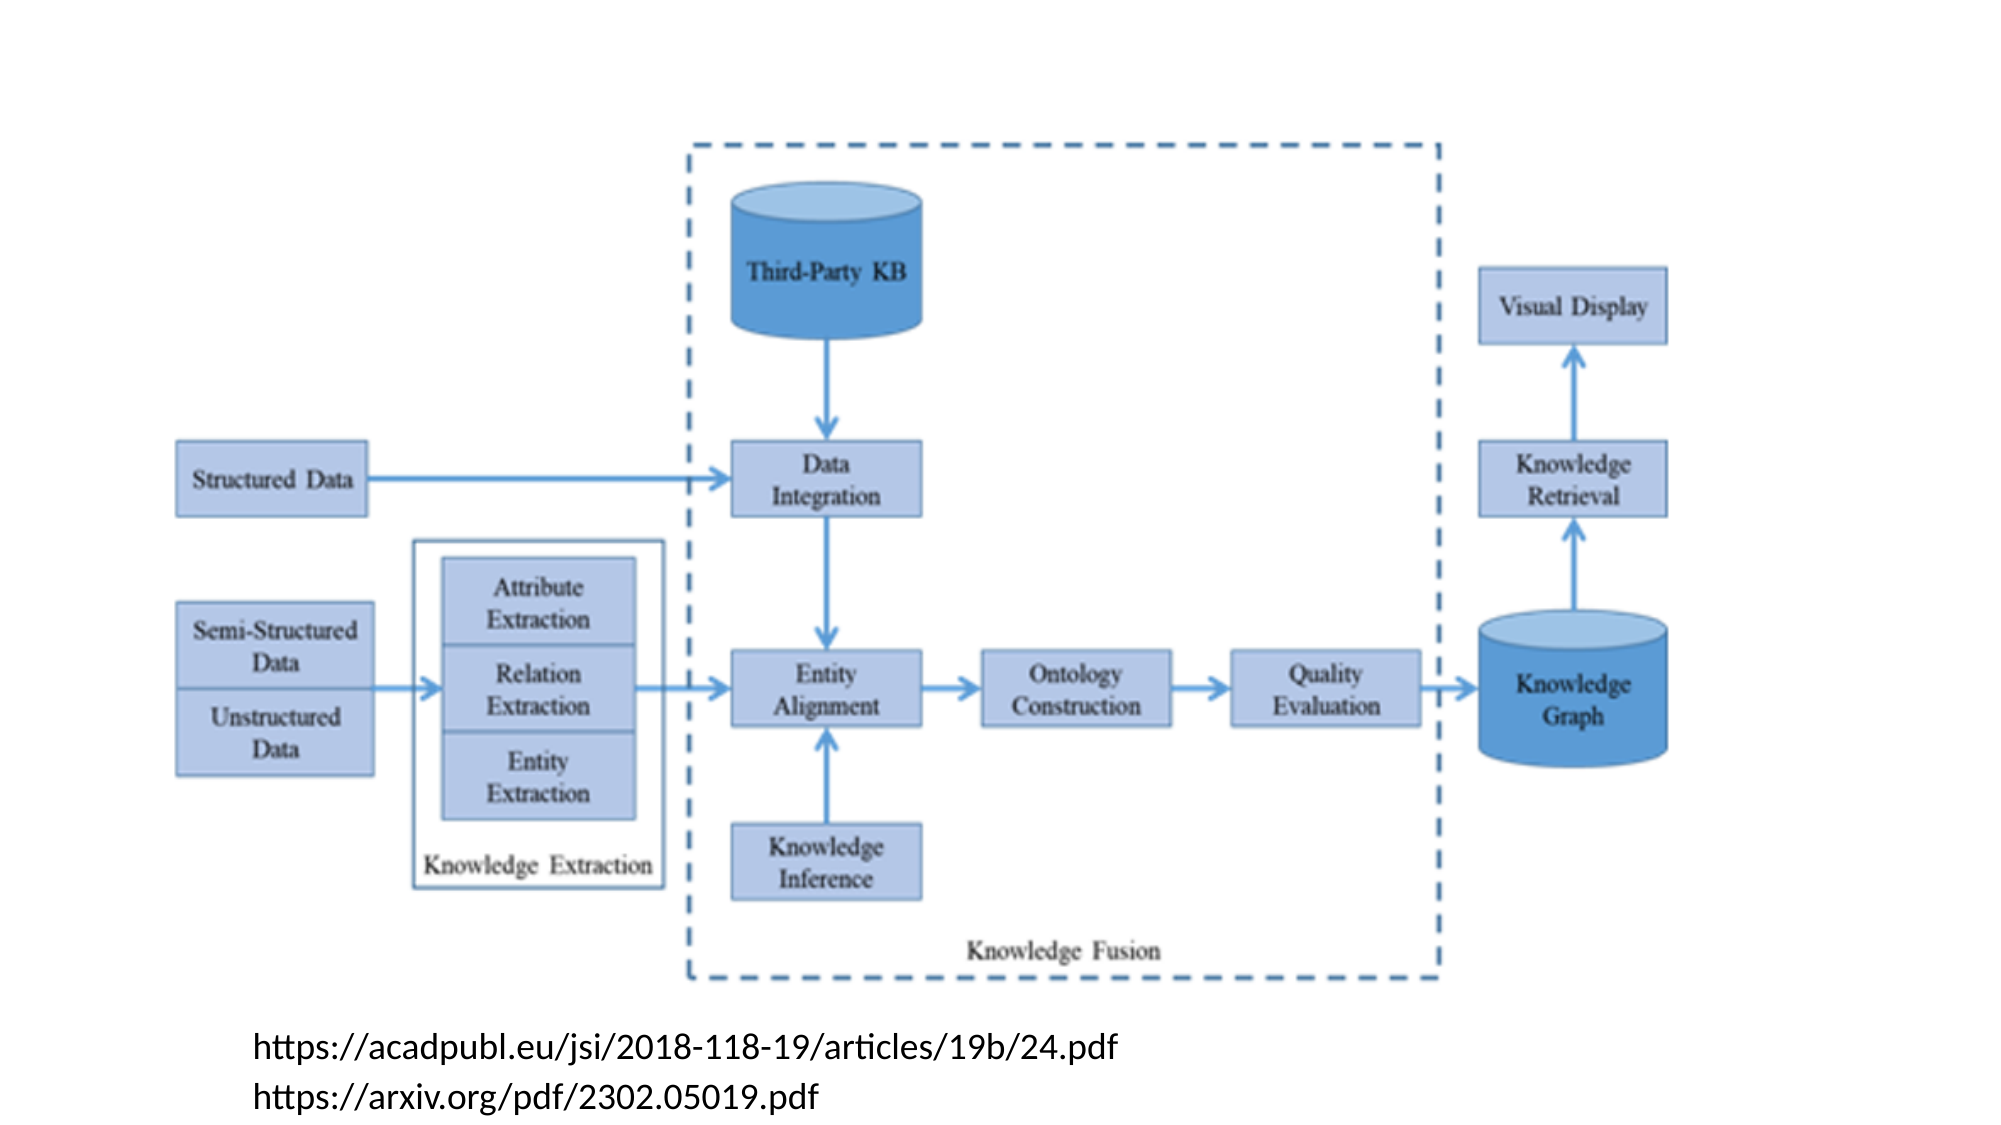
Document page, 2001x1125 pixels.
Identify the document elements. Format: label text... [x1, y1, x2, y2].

picture [151, 110, 1718, 995]
text_box https://acadpubl.eu/jsi/2018-118-19/articles/19b/24.pdf [237, 1014, 1239, 1064]
text_box https://arxiv.org/pdf/2302.05019.pdf [237, 1064, 1239, 1125]
